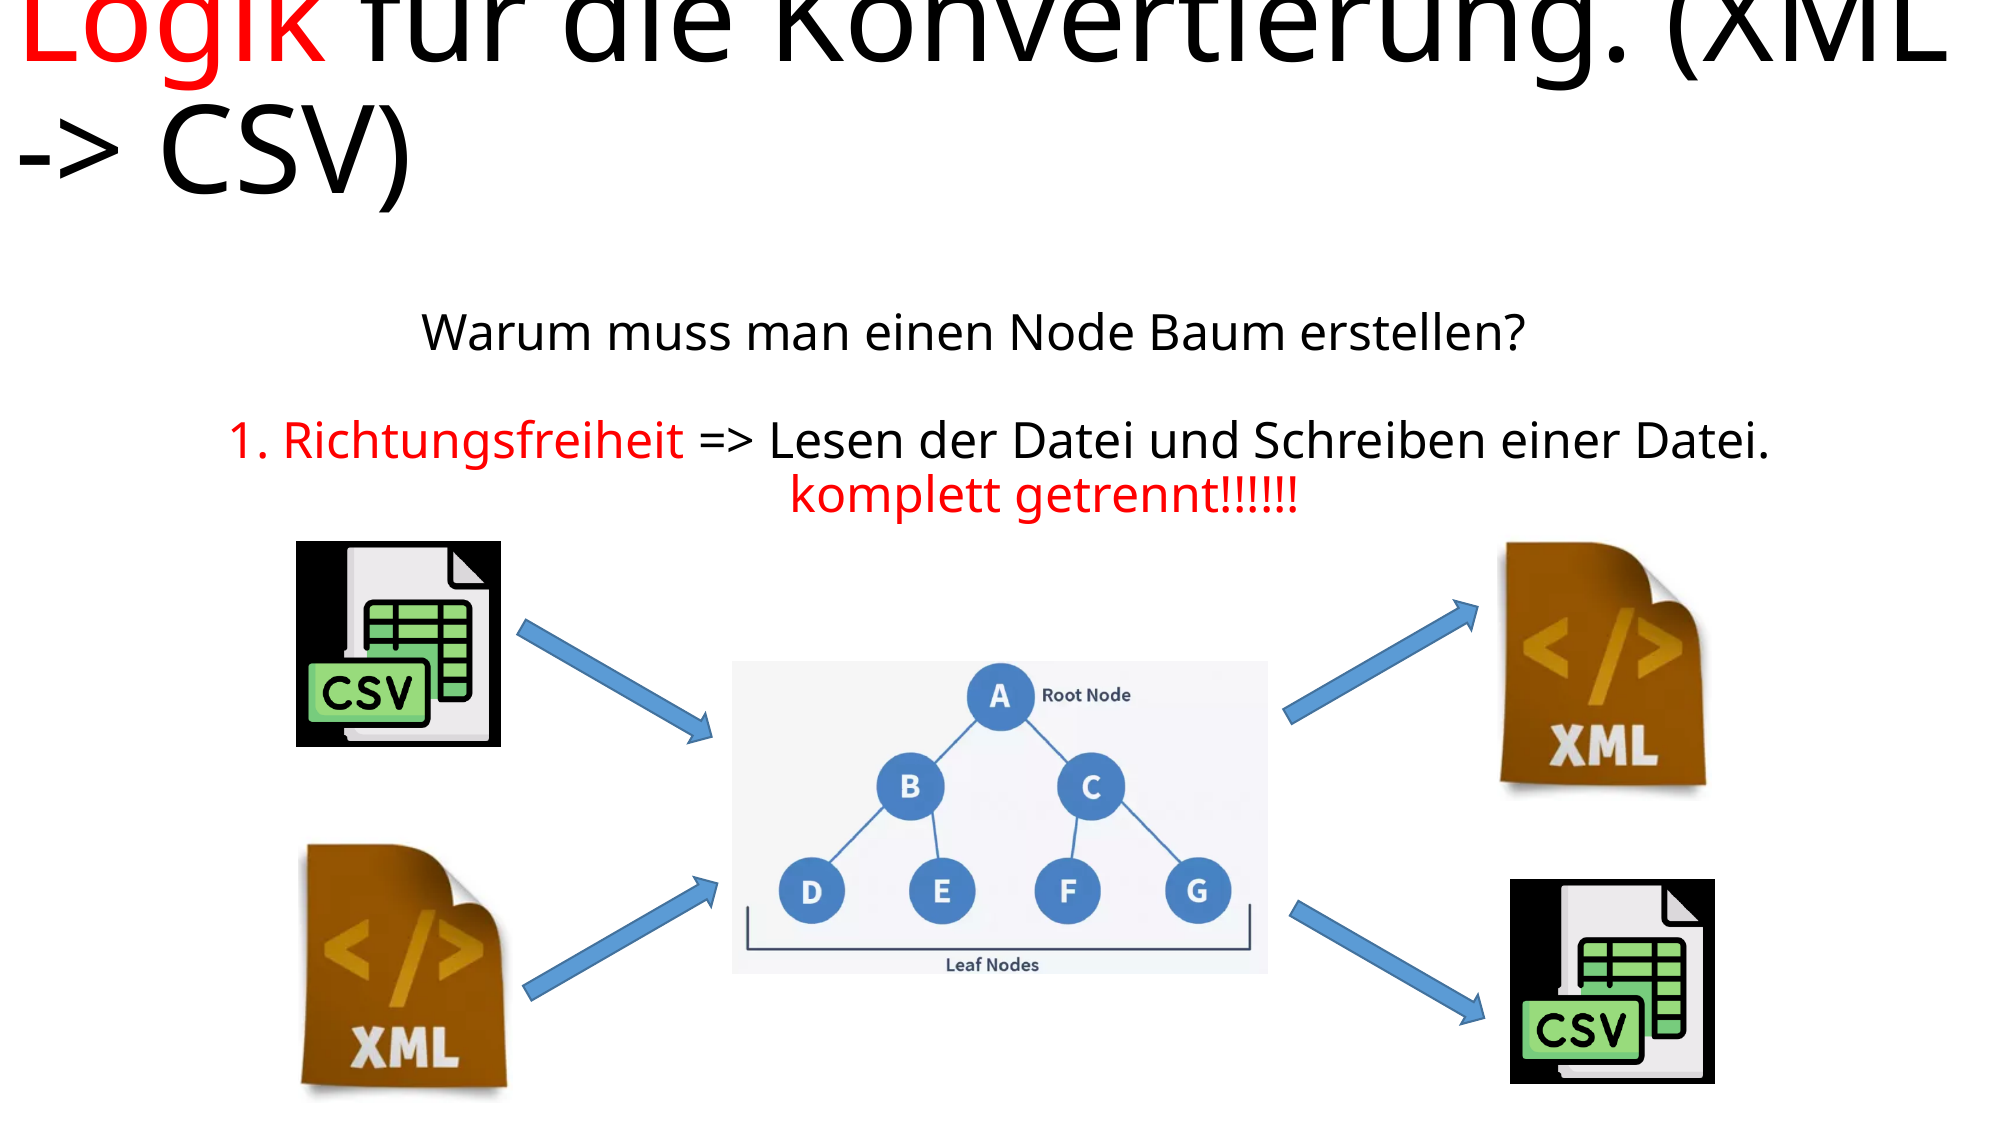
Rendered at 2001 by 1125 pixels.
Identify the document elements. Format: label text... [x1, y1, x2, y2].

text_box [1288, 899, 1486, 1026]
picture [298, 824, 513, 1103]
picture [732, 661, 1268, 974]
text_box [515, 618, 713, 745]
text_box Logik für die Konvertierung. (XML -> CSV) [0, 18, 2000, 228]
picture [1510, 879, 1715, 1084]
text_box [1281, 599, 1479, 726]
picture [296, 541, 501, 747]
picture [1497, 522, 1712, 801]
text_box [521, 875, 719, 1002]
title Warum muss man einen Node Baum erstellen? 1. Richtungsfreiheit => Lesen der Datei und Schreiben einer Datei. komplett getrennt!!!!!! [0, 299, 2000, 1125]
